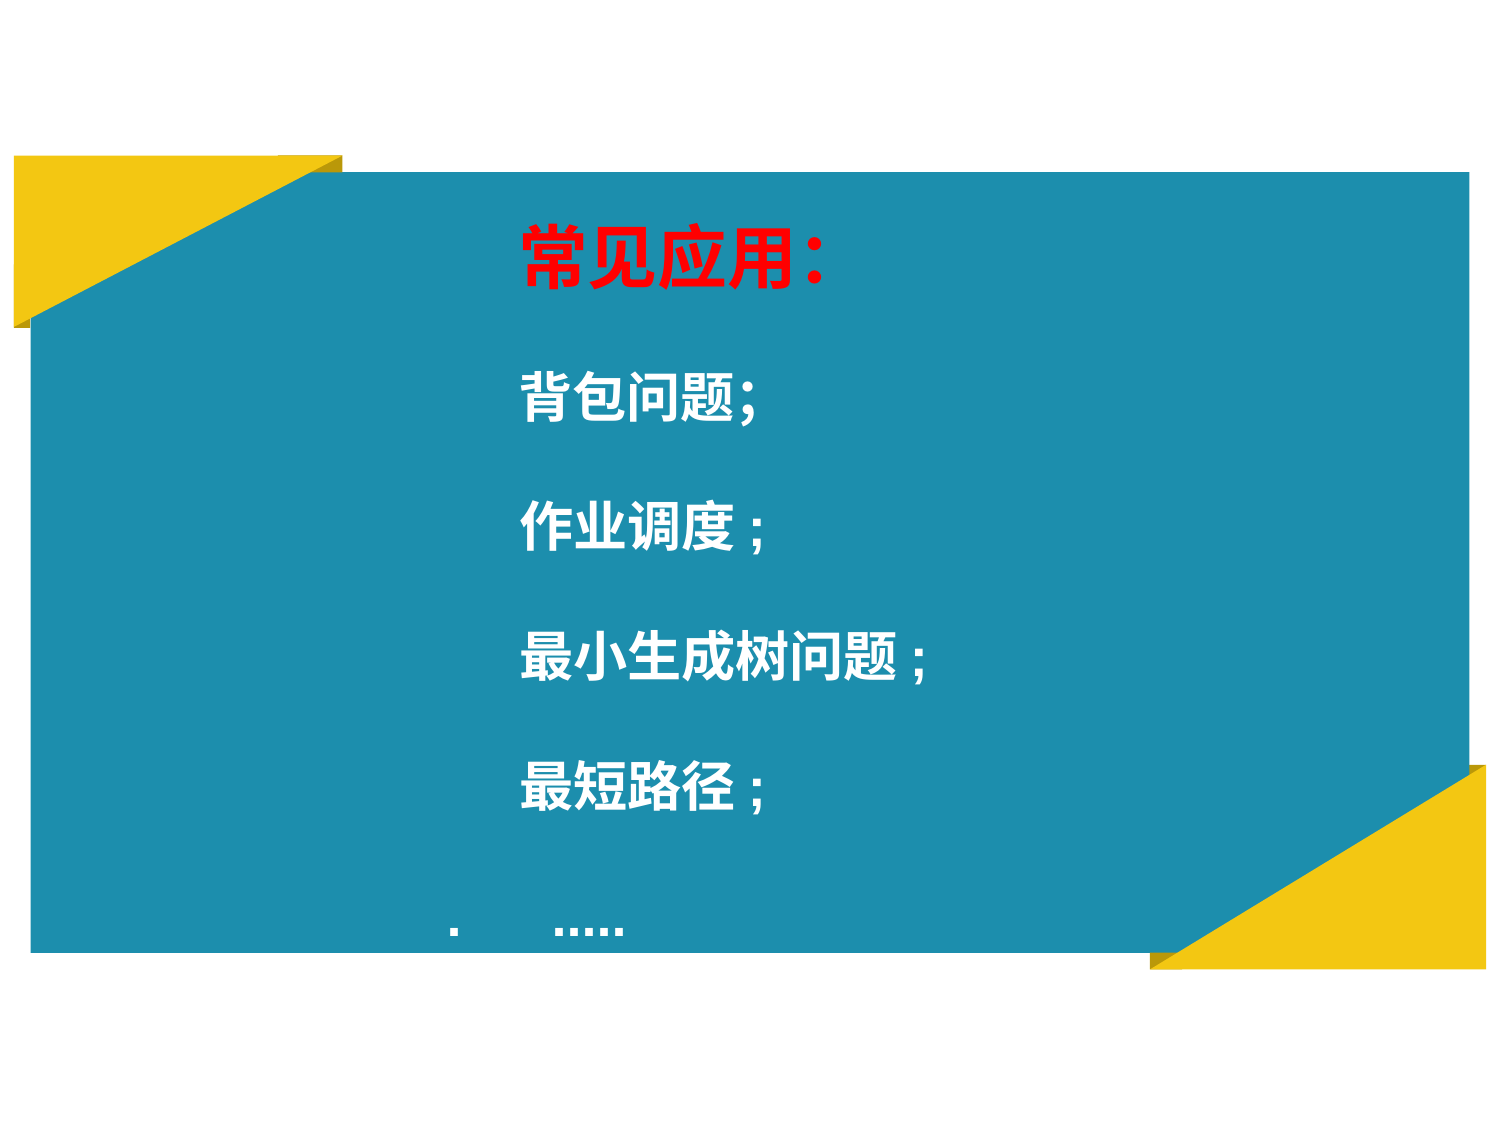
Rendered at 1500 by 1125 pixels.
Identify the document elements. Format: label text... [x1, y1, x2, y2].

text_box [314, 157, 343, 173]
text_box [12, 154, 343, 329]
text_box [1146, 953, 1488, 971]
text_box [15, 320, 31, 329]
text_box 常见应用： 背包问题； 作业调度; 最小生成树问题; 最短路径; . ..... [446, 172, 1500, 953]
text_box [1149, 953, 1173, 968]
text_box [30, 171, 1470, 954]
